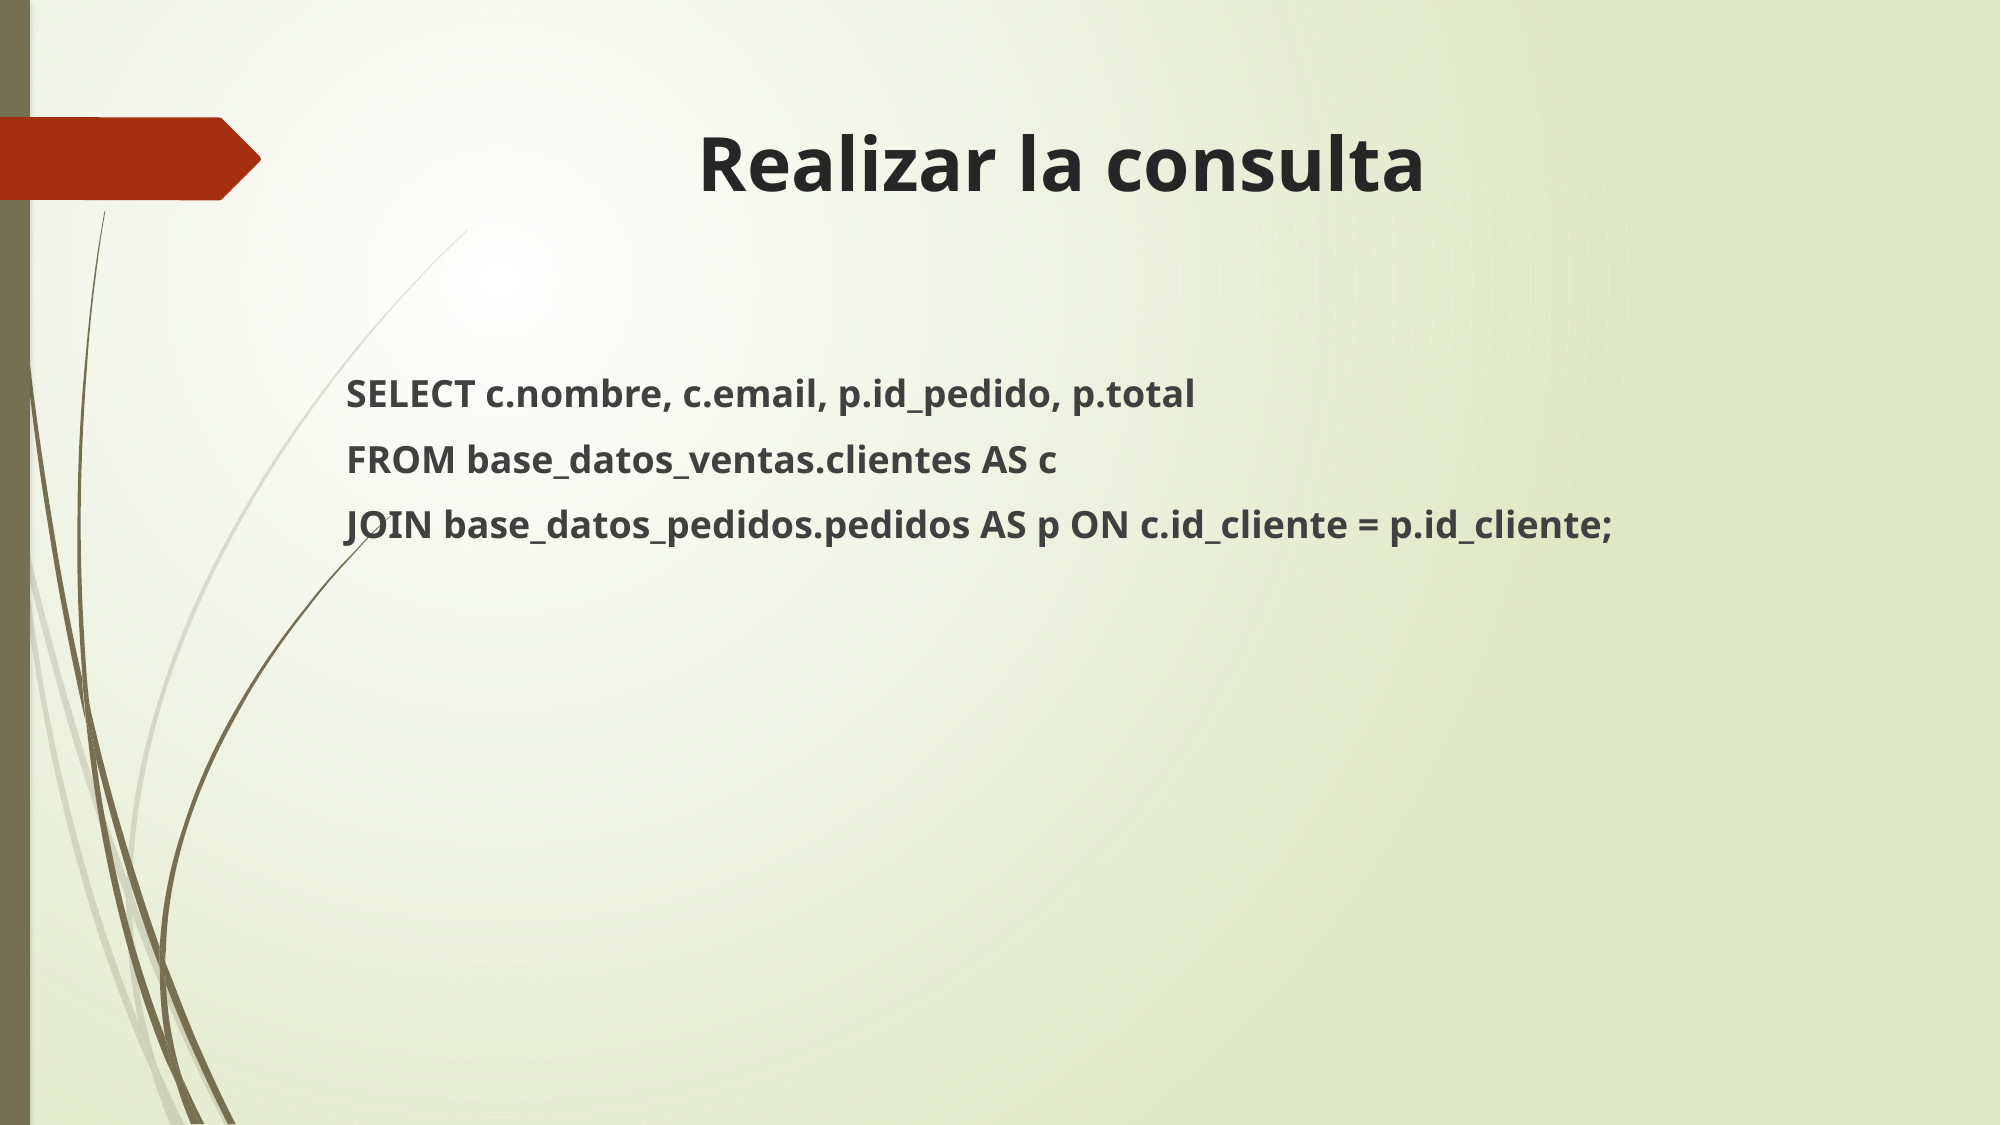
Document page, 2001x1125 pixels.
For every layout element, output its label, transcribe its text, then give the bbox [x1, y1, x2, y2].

list SELECT c.nombre, c.email, p.id_pedido, p.total FROM base_datos_ventas.clientes AS c JOIN base_datos_pedidos.pedidos AS p ON c.id_cliente = p.id_cliente; [331, 362, 1794, 982]
title Realizar la consulta [331, 109, 1794, 320]
